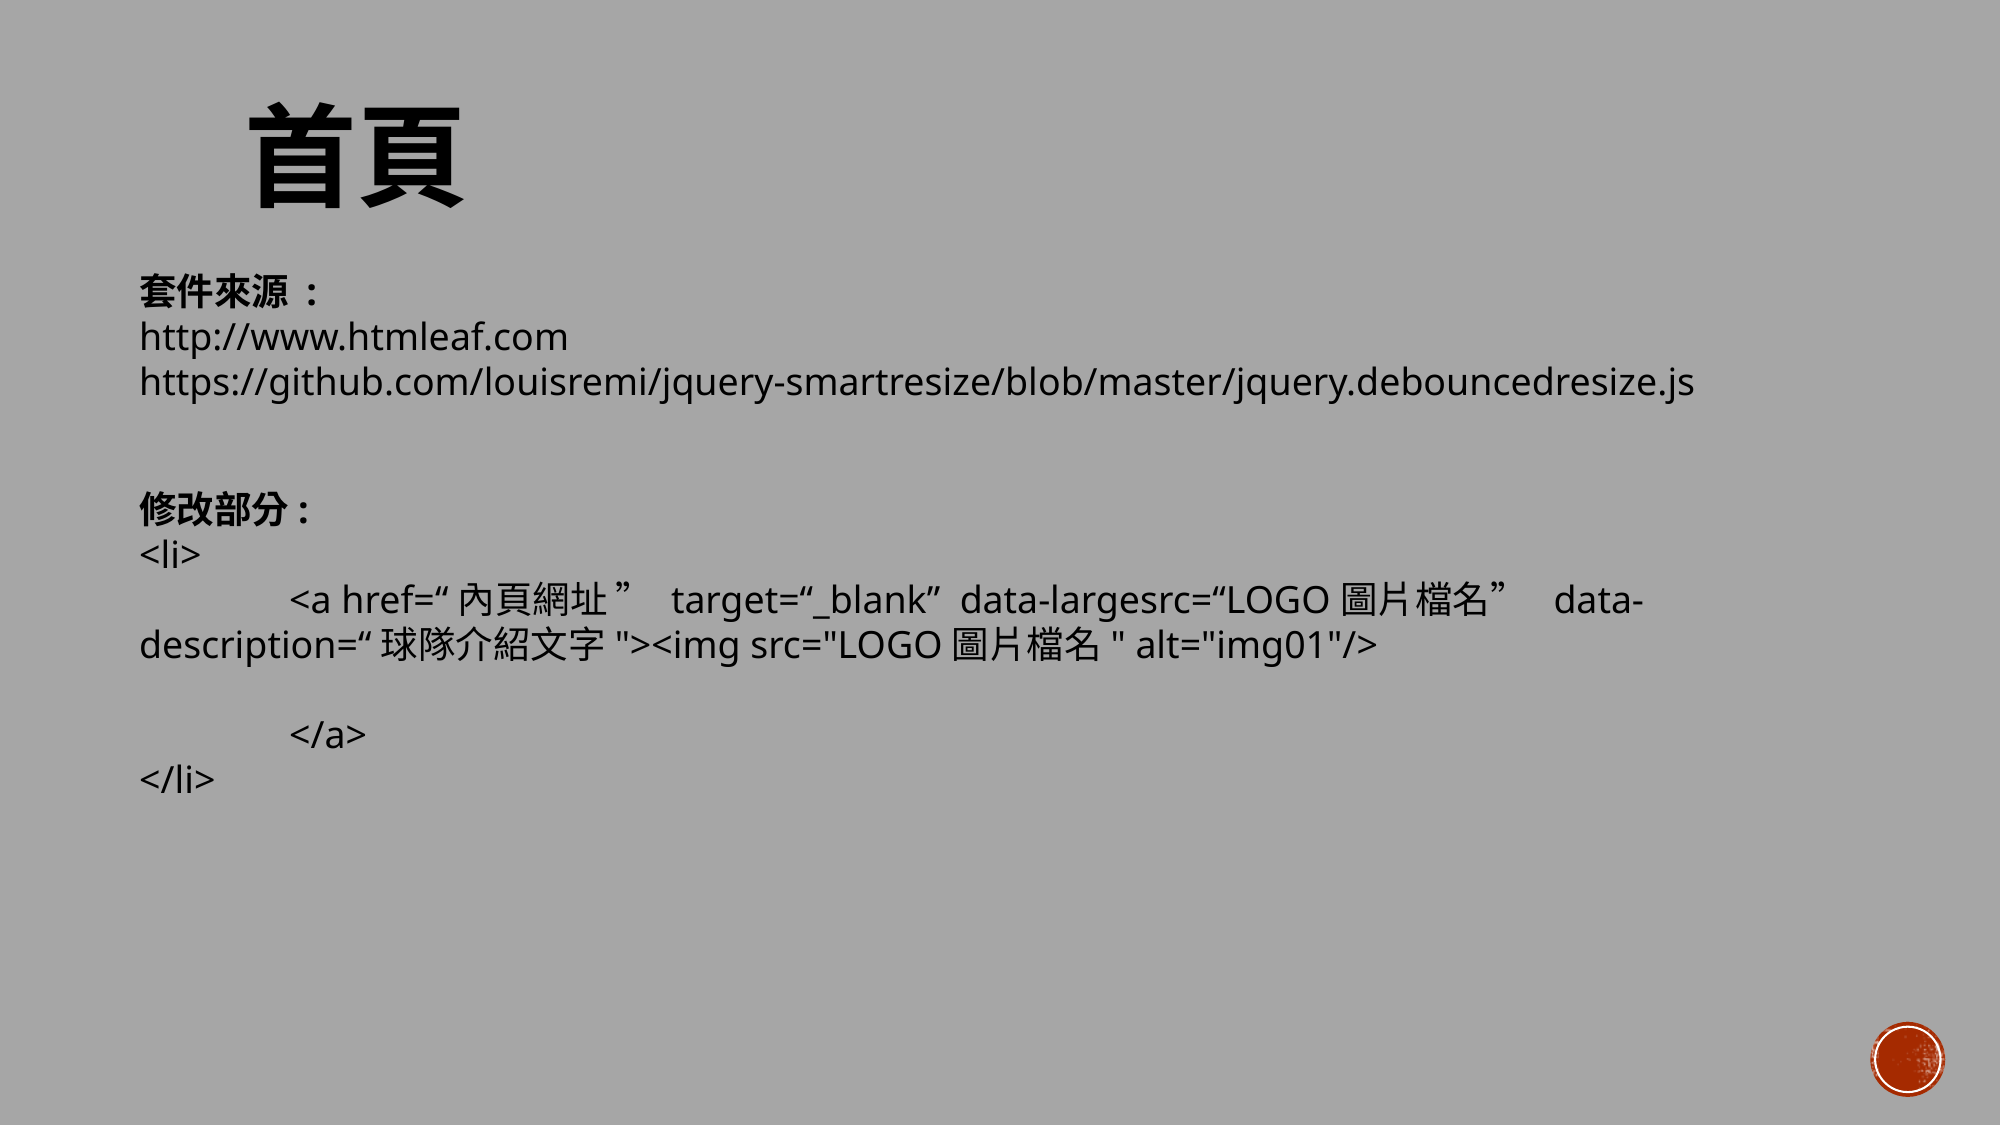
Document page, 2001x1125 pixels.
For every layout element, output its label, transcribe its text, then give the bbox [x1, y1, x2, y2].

title 首頁 [229, 19, 1904, 305]
text_box 套件來源 : http://www.htmleaf.com https://github.com/louisremi/jquery-smartresize/blob/master/jquery.debouncedresize.js [124, 260, 1764, 410]
text_box 修改部分: <li> <a href=“內頁網址 ” target=“_blank” data-largesrc=“LOGO圖片檔名” data-description=“球隊介紹文字"><img src="LOGO圖片檔名" alt="img01"/> </a> </li> [124, 478, 1935, 809]
